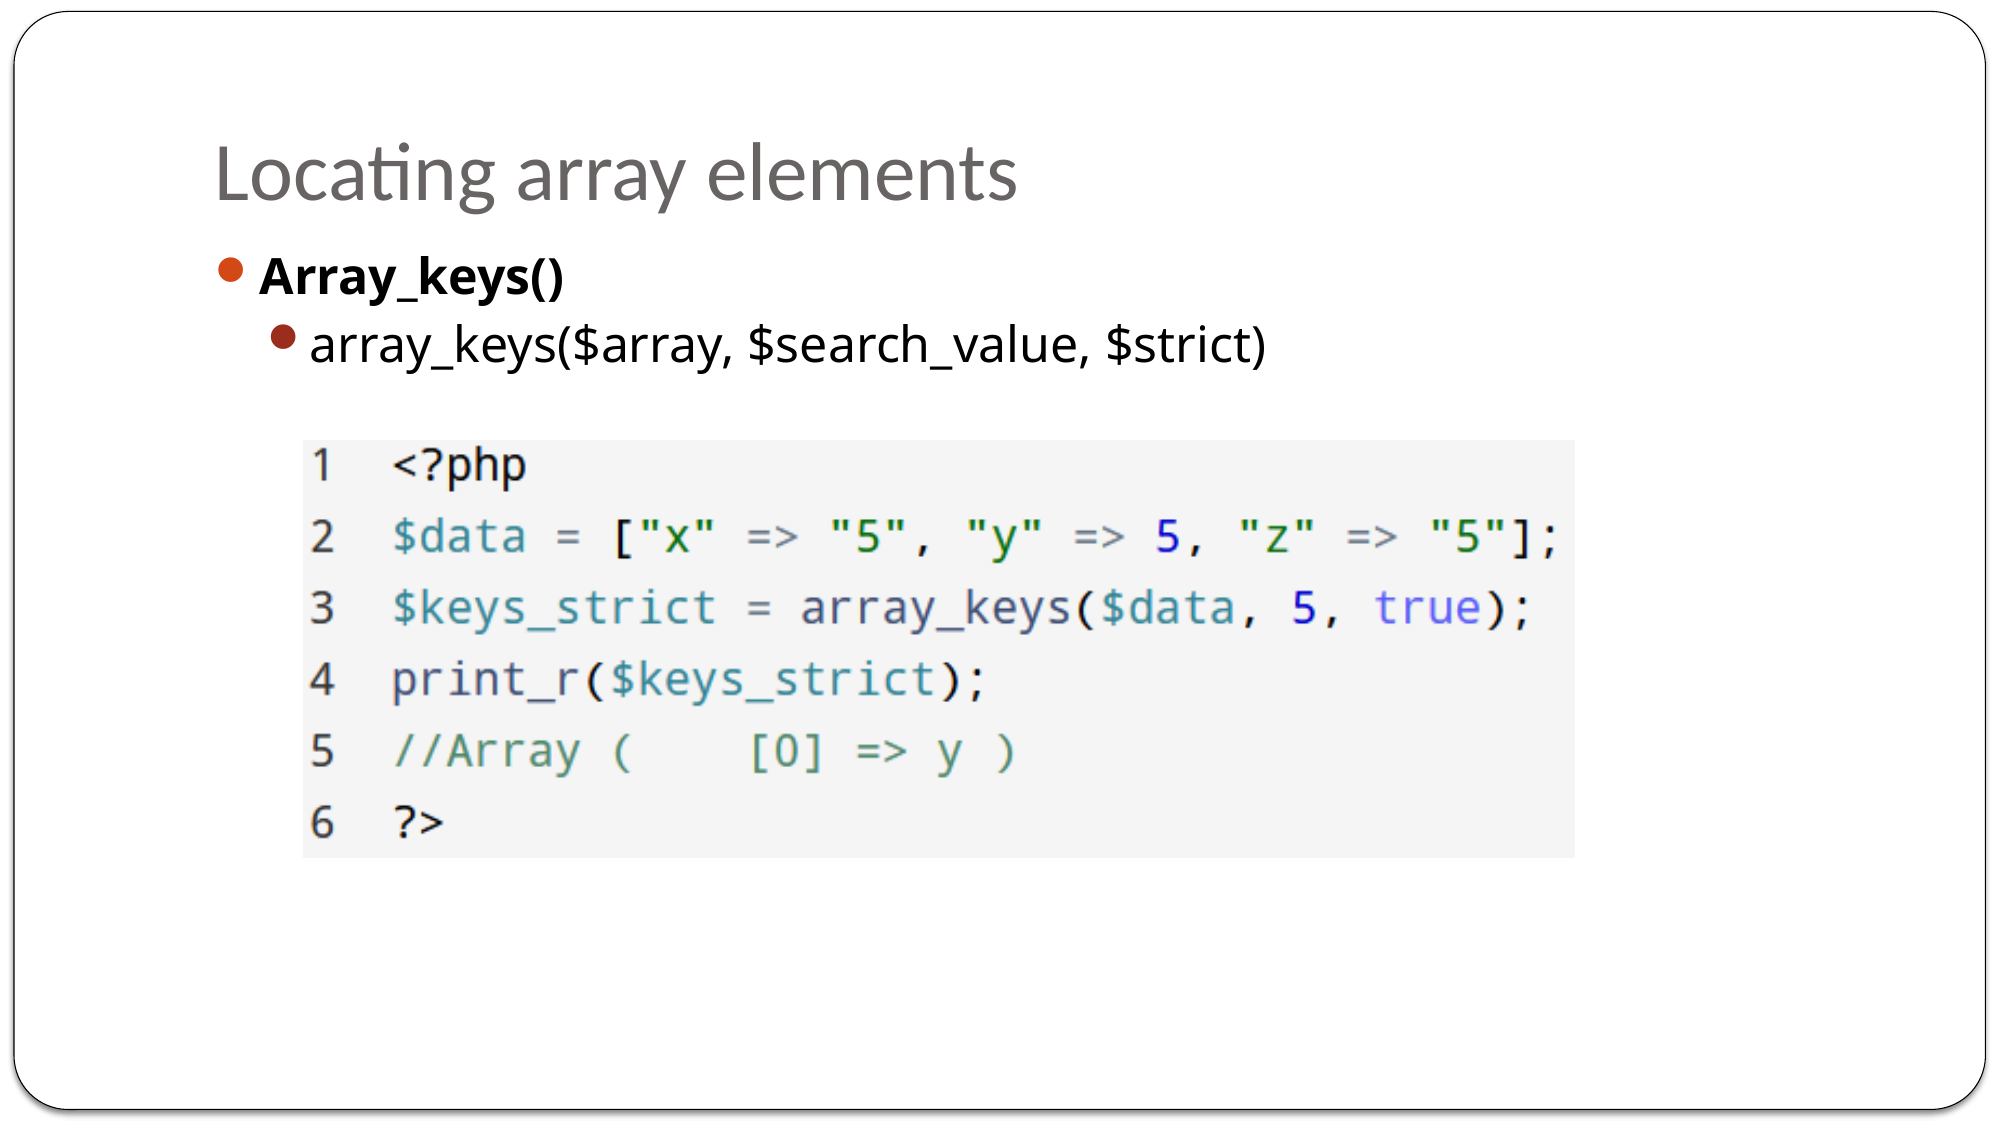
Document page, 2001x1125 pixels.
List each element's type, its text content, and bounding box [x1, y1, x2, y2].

list Array_keys() array_keys($array, $search_value, $strict) [200, 237, 1900, 988]
picture [303, 440, 1576, 859]
title Locating array elements [200, 45, 1900, 233]
